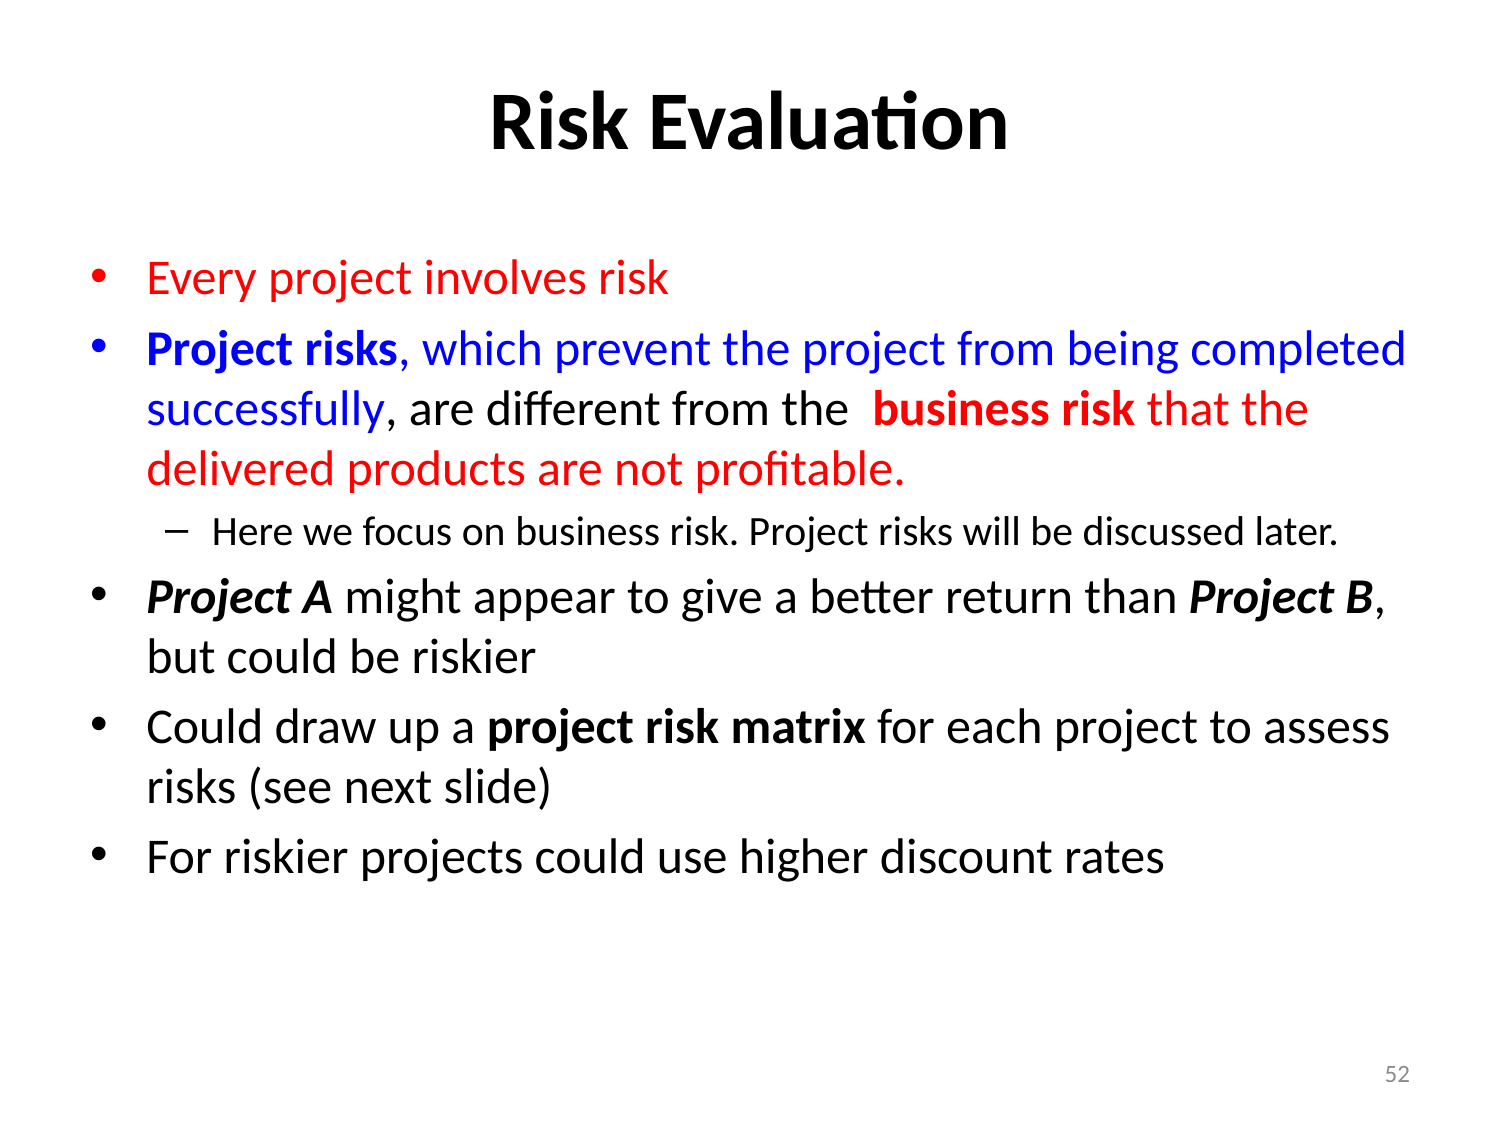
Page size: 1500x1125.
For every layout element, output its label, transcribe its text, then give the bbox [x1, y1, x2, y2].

slide_number 52 [1074, 1042, 1425, 1103]
title Risk Evaluation [75, 45, 1425, 188]
list Every project involves risk Project risks, which prevent the project from being completed successfully, are different from the business risk that the delivered products are not profitable. Here we focus on business risk. Project risks will be discussed later. Project A might appear to give a better return than Project B, but could be riskier Could draw up a project risk matrix for each project to assess risks (see next slide) For riskier projects could use higher discount rates [75, 237, 1425, 980]
